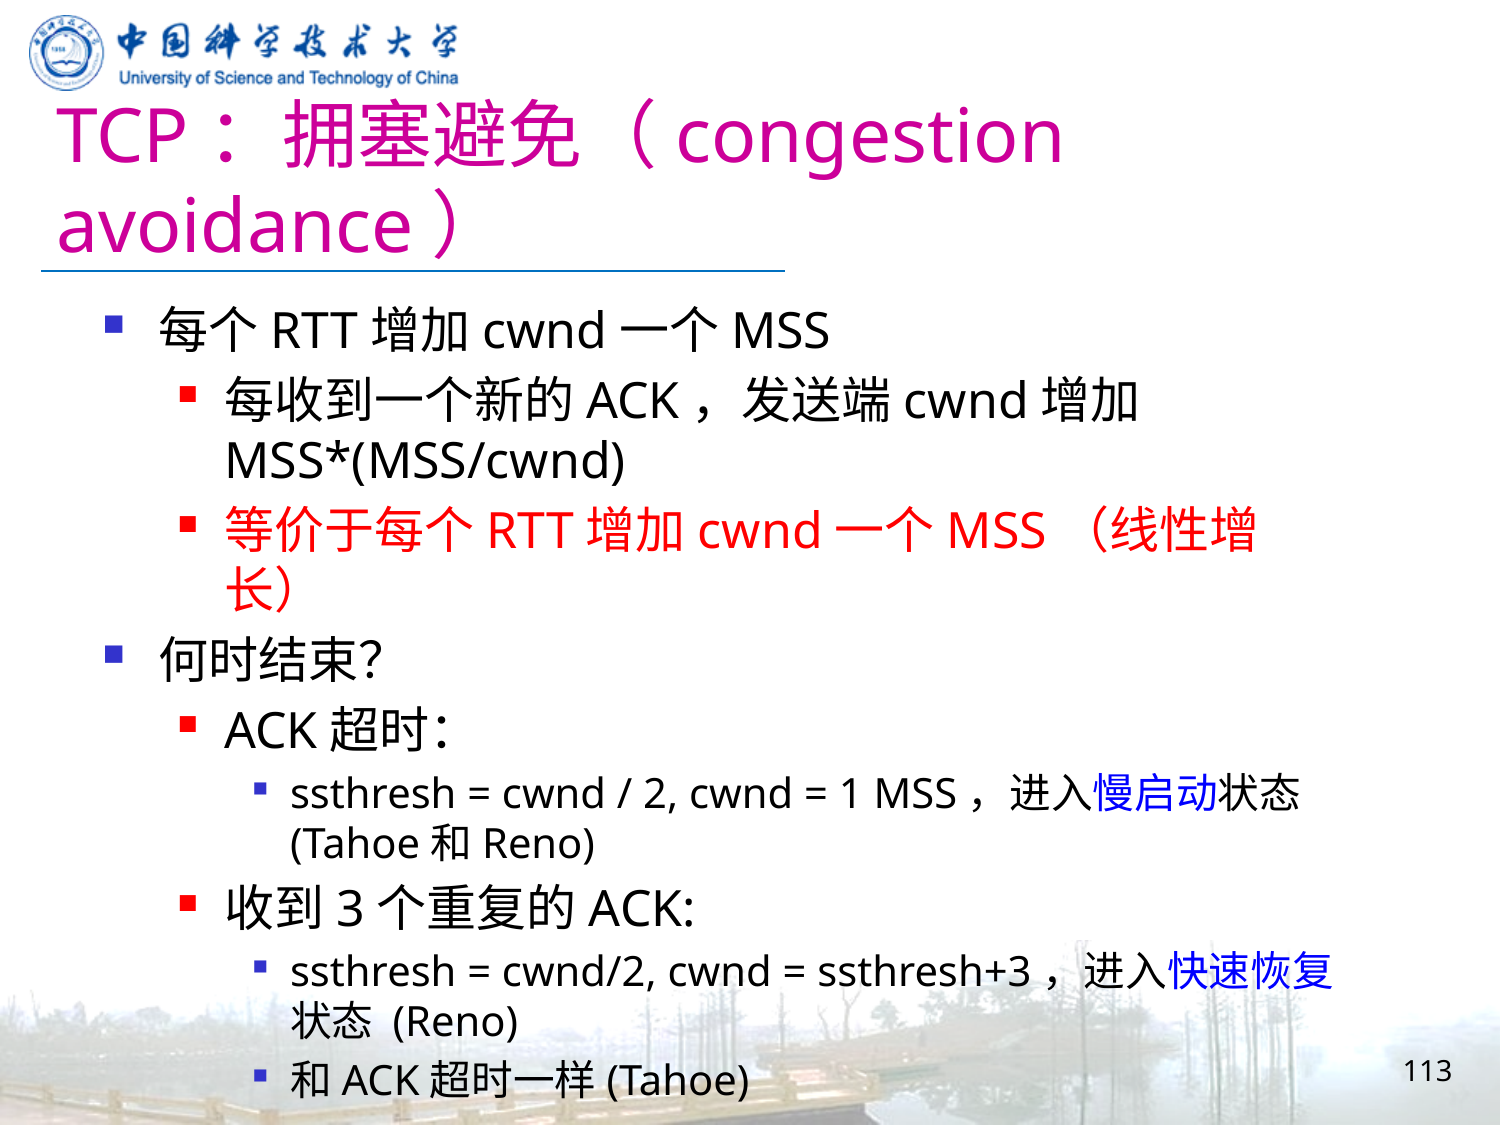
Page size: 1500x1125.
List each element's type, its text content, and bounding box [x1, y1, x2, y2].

title TCP：拥塞避免（congestion avoidance） [40, 34, 1468, 276]
text_box 物理层 [0, 940, 1500, 1125]
picture [29, 15, 461, 91]
slide_number 113 [1154, 1023, 1468, 1100]
list 每个RTT增加cwnd一个MSS 每收到一个新的ACK，发送端cwnd增加MSS*(MSS/cwnd) 等价于每个RTT增加cwnd一个MSS（线性增长） 何时结束？ ACK超时： ssthresh = cwnd / 2, cwnd = 1 MSS，进入慢启动状态 (Tahoe和Reno) 收到3个重复的ACK: ssthresh = cwnd/2, cwnd = ssthresh+3，进入快速恢复状态 (Reno) 和ACK超时一样(Tahoe) [87, 290, 1366, 988]
